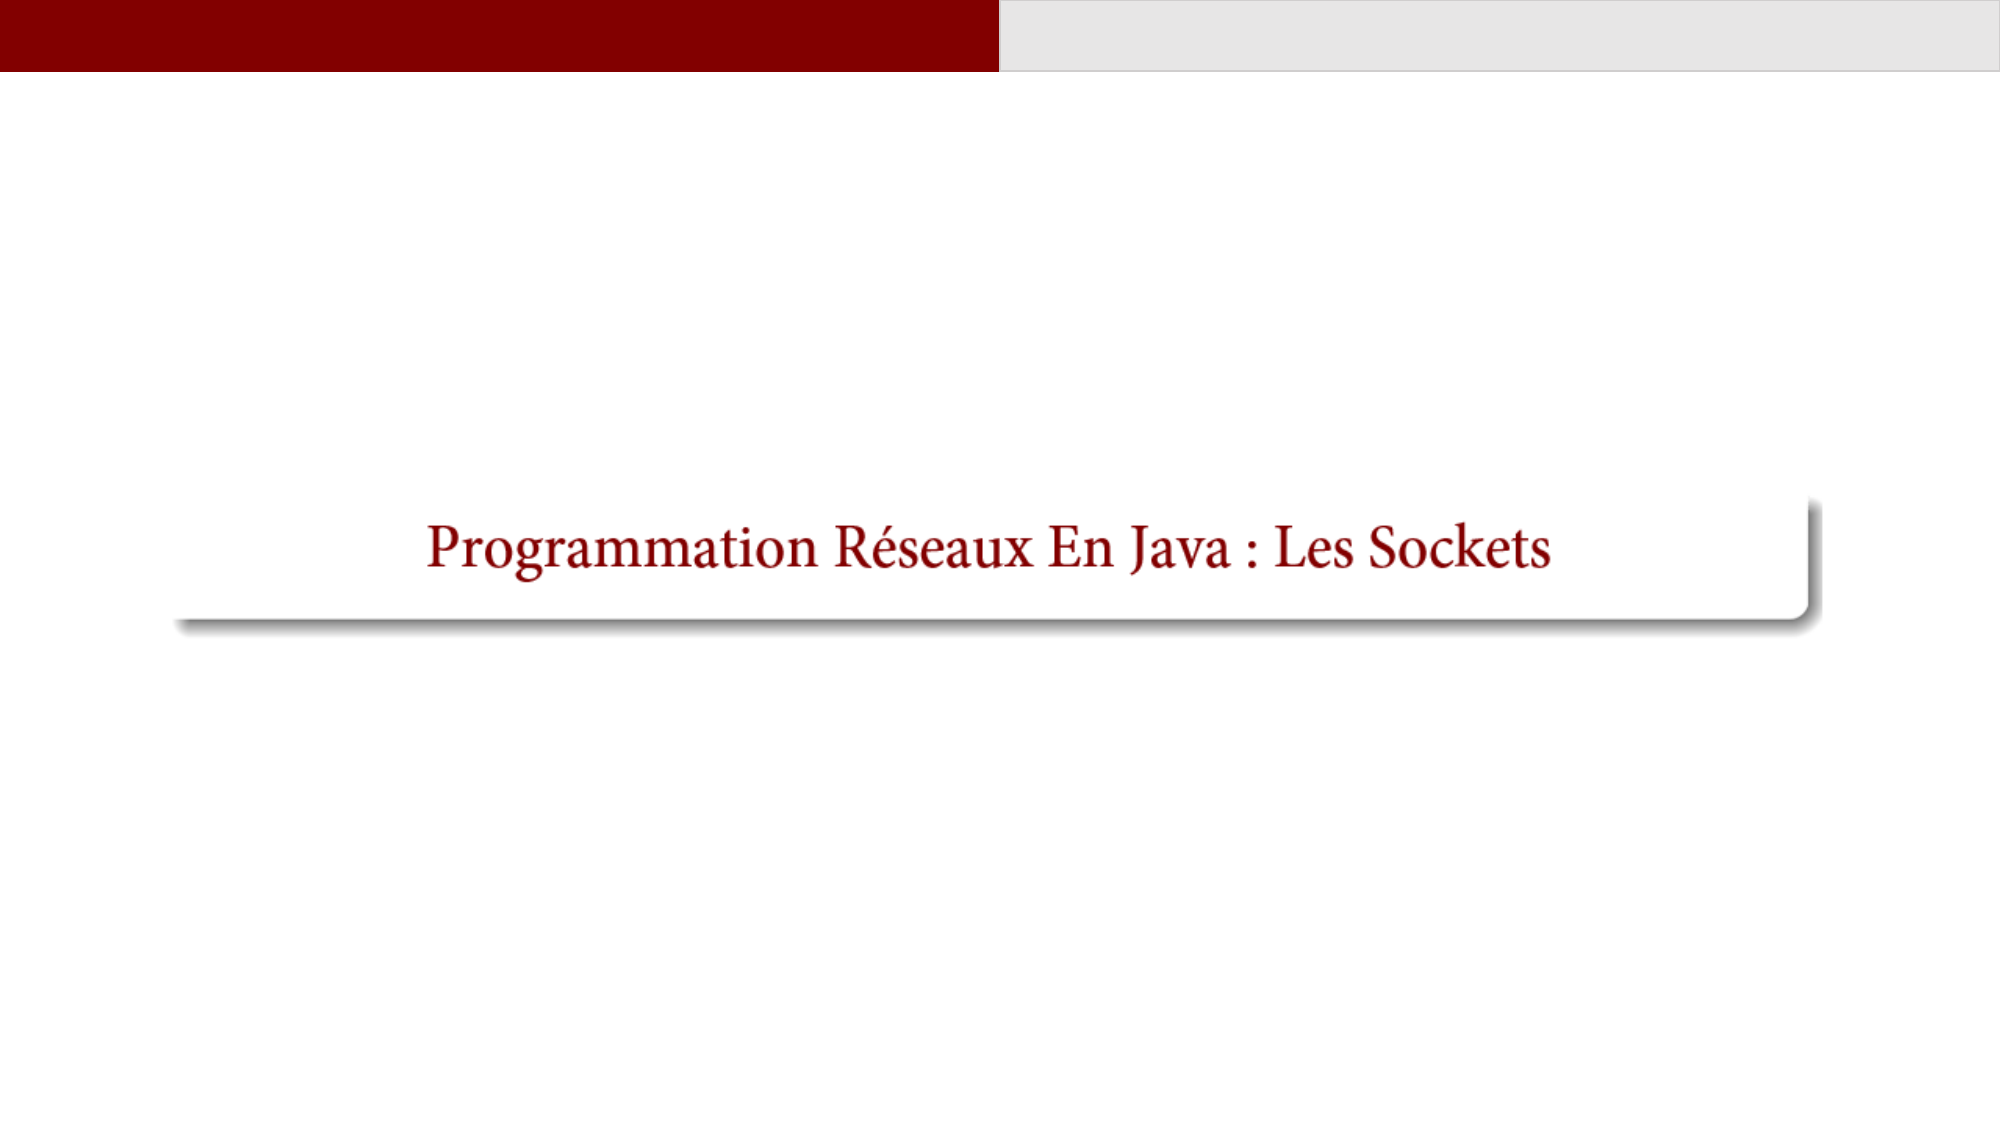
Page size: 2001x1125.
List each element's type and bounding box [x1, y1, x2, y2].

text_box [0, 0, 999, 72]
picture [143, 413, 1857, 712]
text_box [999, 0, 2000, 72]
